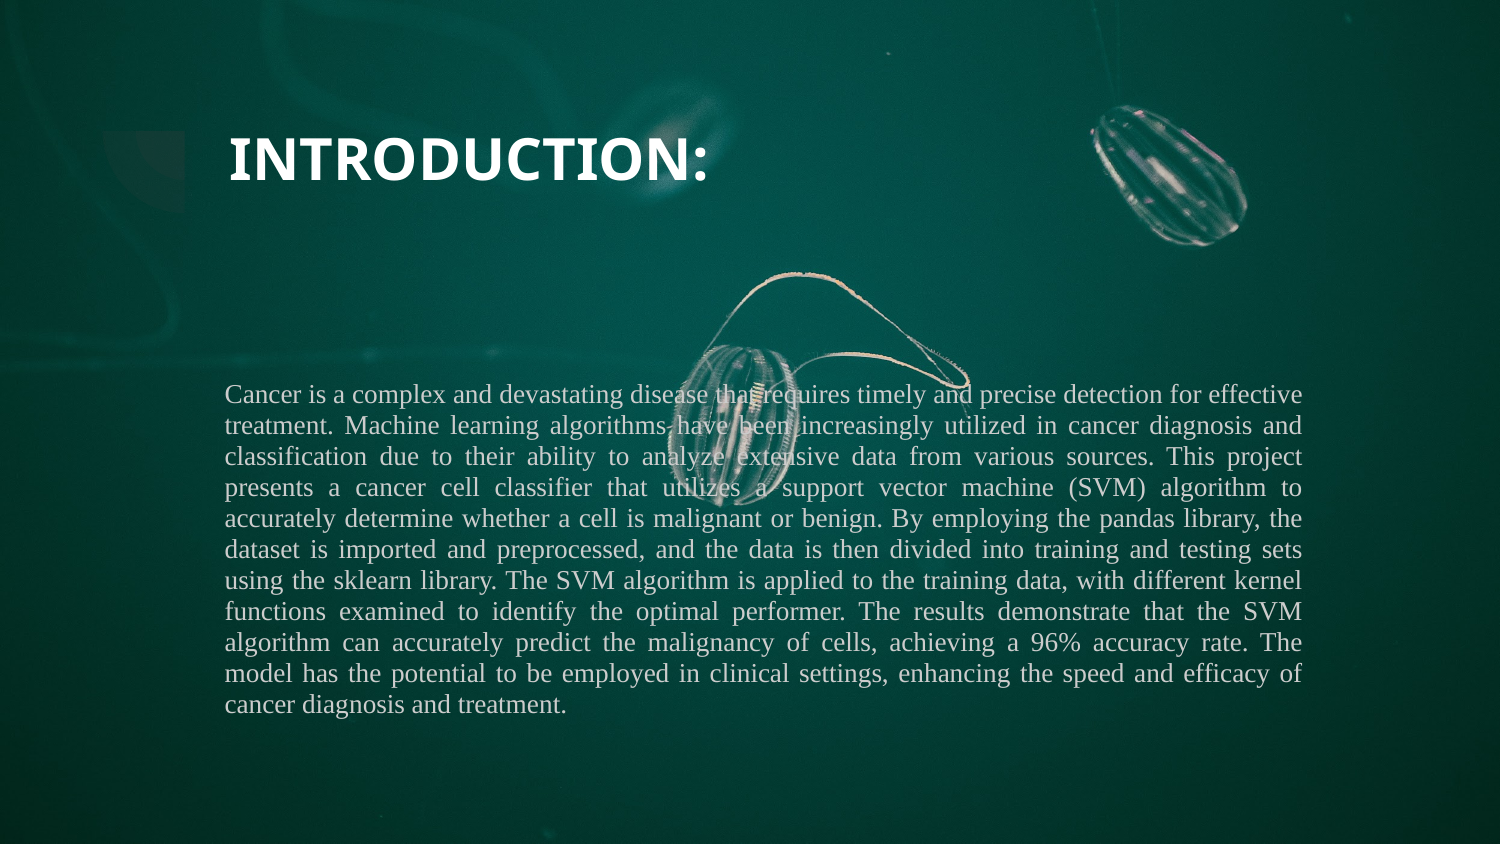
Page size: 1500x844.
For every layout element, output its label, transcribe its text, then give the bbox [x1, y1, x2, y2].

picture [0, 0, 1500, 844]
title INTRODUCTION: [173, 107, 1327, 272]
list Cancer is a complex and devastating disease that requires timely and precise detection for effective treatment. Machine learning algorithms have been increasingly utilized in cancer diagnosis and classification due to their ability to analyze extensive data from various sources. This project presents a cancer cell classifier that utilizes a support vector machine (SVM) algorithm to accurately determine whether a cell is malignant or benign. By employing the pandas library, the dataset is imported and preprocessed, and the data is then divided into training and testing sets using the sklearn library. The SVM algorithm is applied to the training data, with different kernel functions examined to identify the optimal performer. The results demonstrate that the SVM algorithm can accurately predict the malignancy of cells, achieving a 96% accuracy rate. The model has the potential to be employed in clinical settings, enhancing the speed and efficacy of cancer diagnosis and treatment. [130, 363, 1319, 781]
